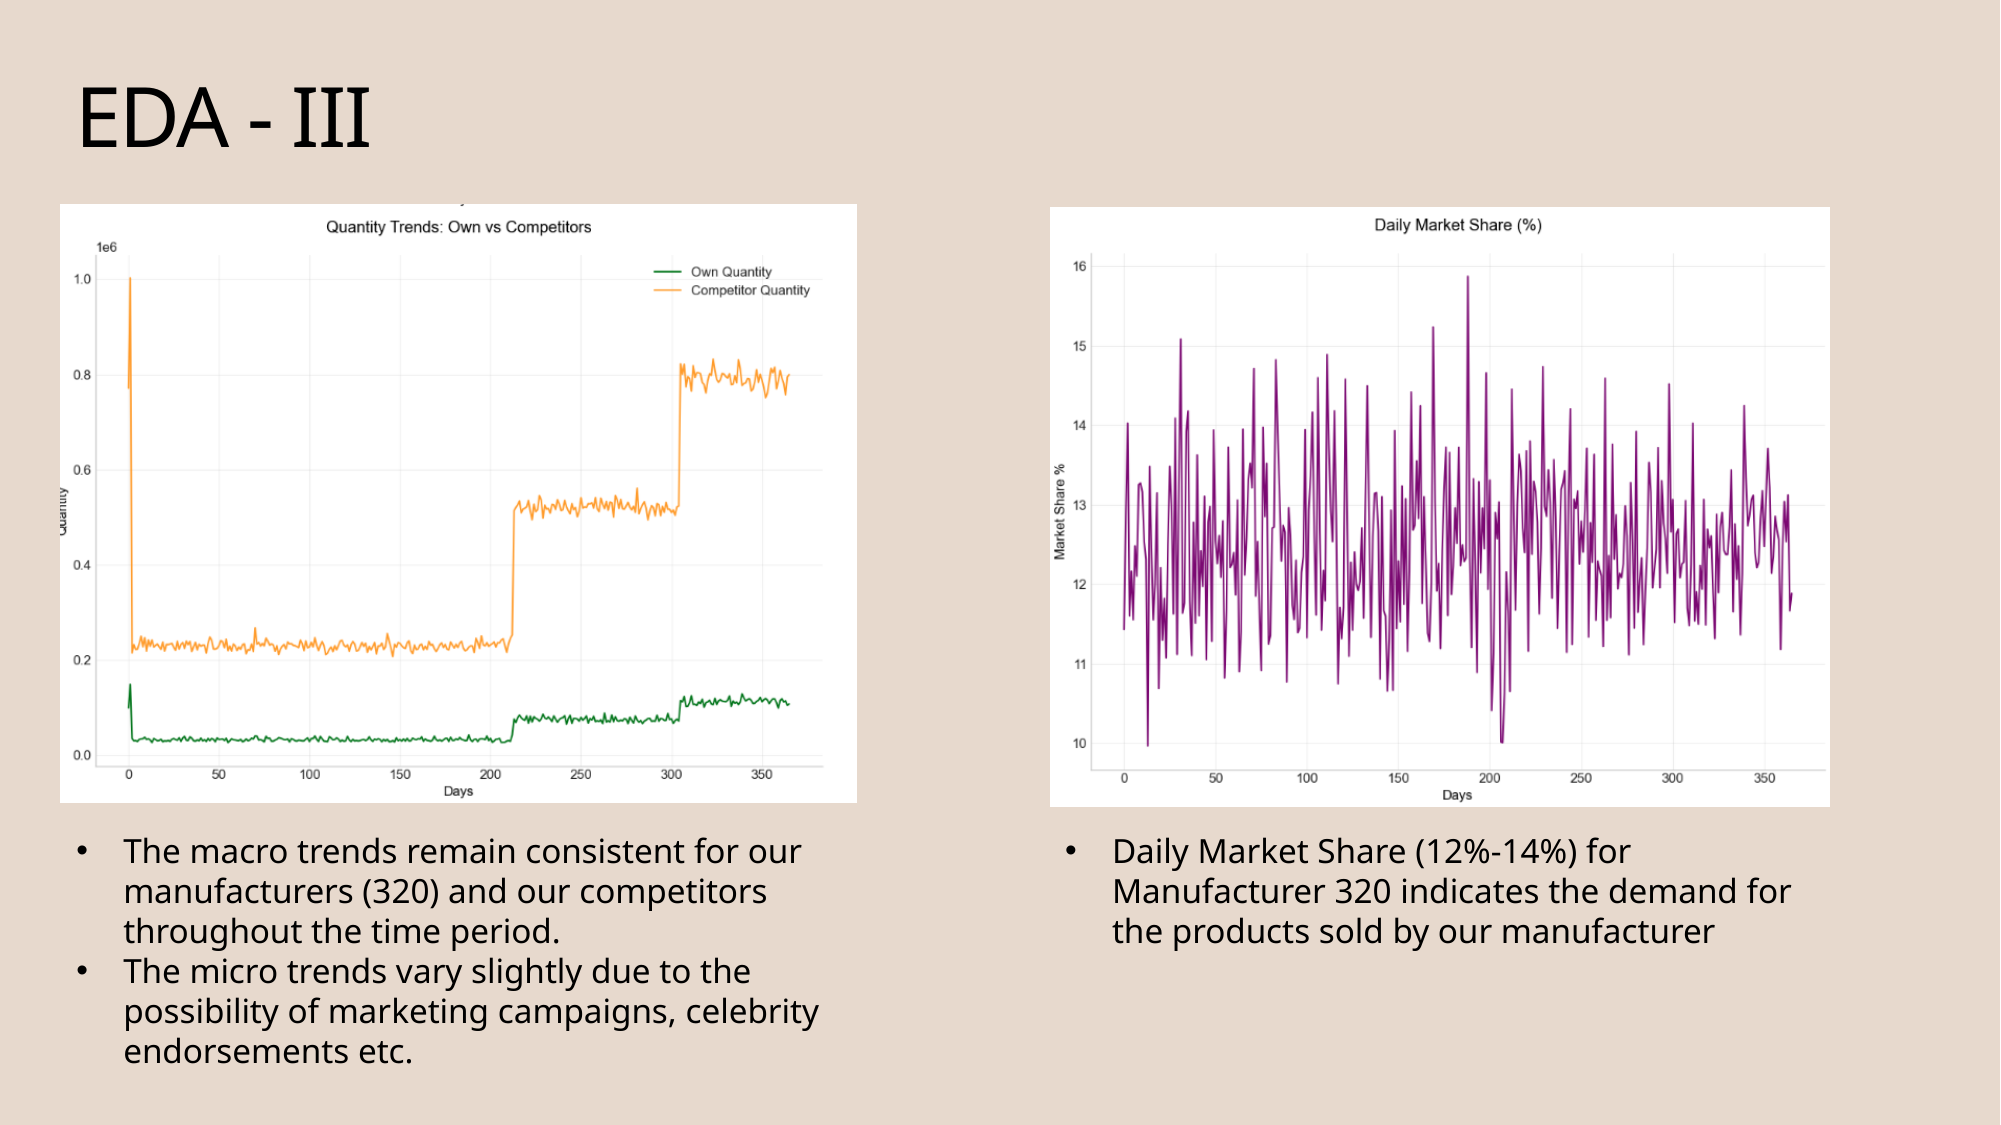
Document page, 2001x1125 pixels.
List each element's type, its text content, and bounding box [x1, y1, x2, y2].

picture [60, 204, 857, 803]
text_box Daily Market Share (12%-14%) for Manufacturer 320 indicates the demand for the products sold by our manufacturer [1050, 823, 1830, 1003]
text_box The macro trends remain consistent for our manufacturers (320) and our competitors throughout the time period. The micro trends vary slightly due to the possibility of marketing campaigns, celebrity endorsements etc. [61, 823, 859, 1123]
picture [1050, 207, 1830, 808]
title EDA - III [60, 64, 493, 178]
